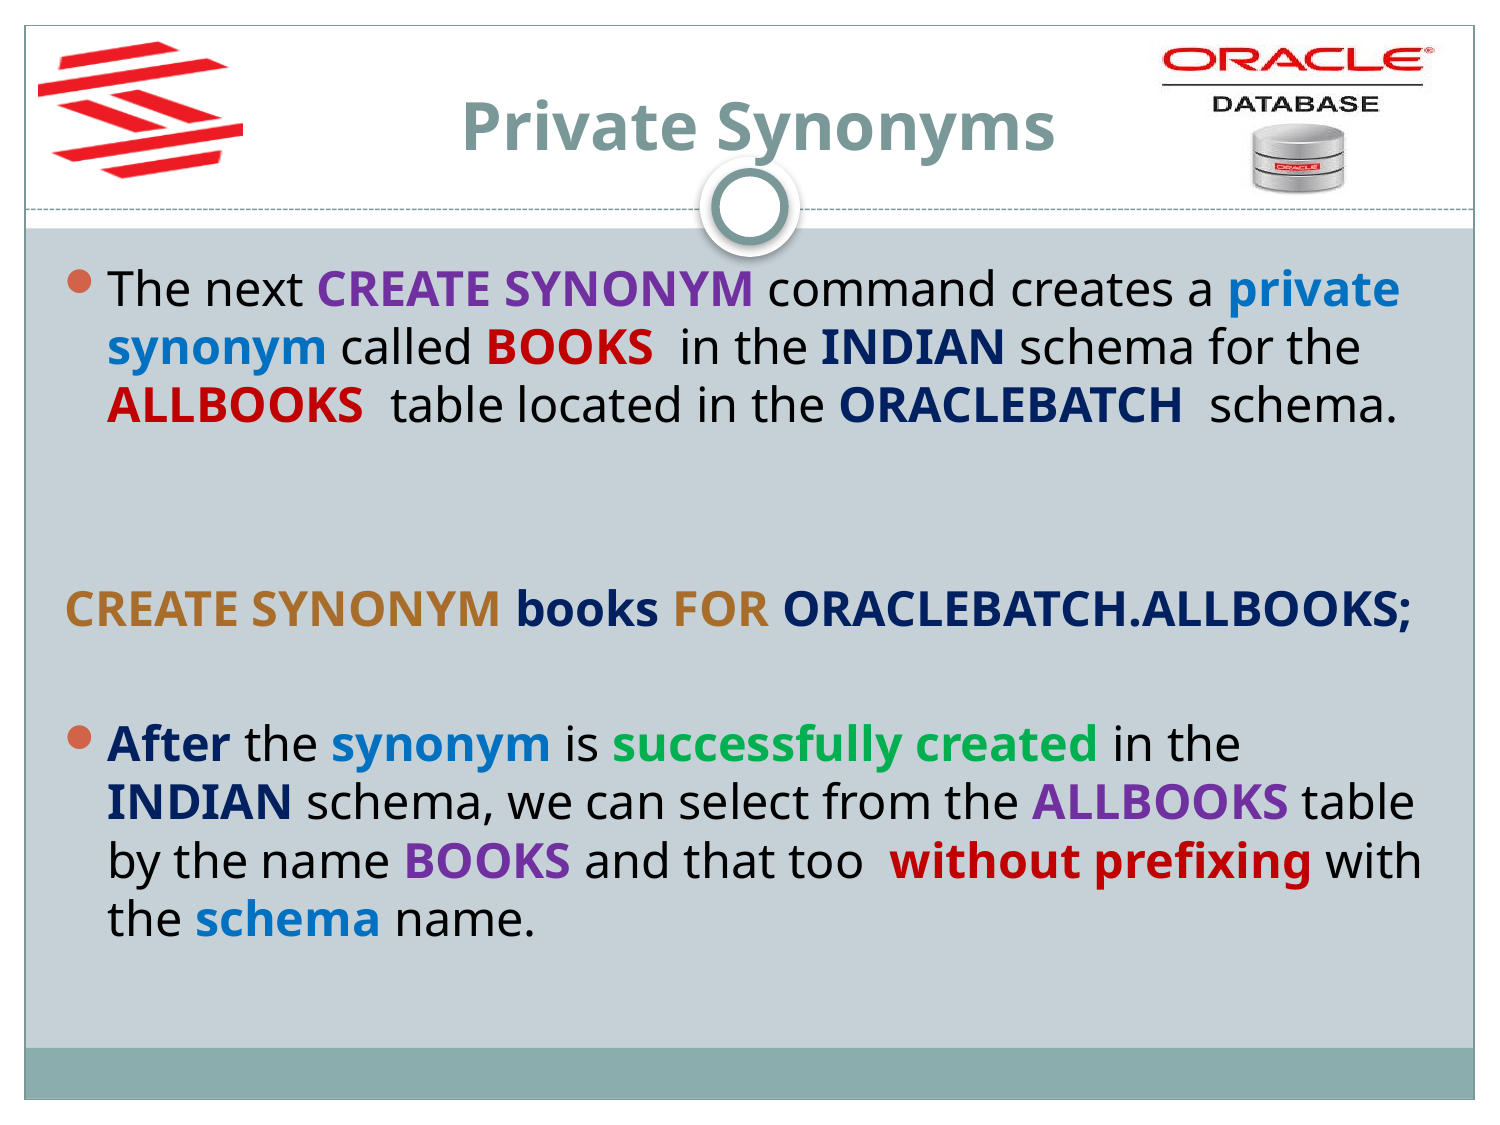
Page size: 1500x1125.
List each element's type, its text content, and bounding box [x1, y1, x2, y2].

picture [37, 40, 243, 185]
list The next CREATE SYNONYM command creates a private synonym called BOOKS in the INDIAN schema for the ALLBOOKS table located in the ORACLEBATCH schema. CREATE SYNONYM books FOR ORACLEBATCH.ALLBOOKS; After the synonym is successfully created in the INDIAN schema, we can select from the ALLBOOKS table by the name BOOKS and that too without prefixing with the schema name. [49, 250, 1445, 1047]
title Private Synonyms [248, 46, 1141, 172]
picture [1148, 34, 1453, 200]
